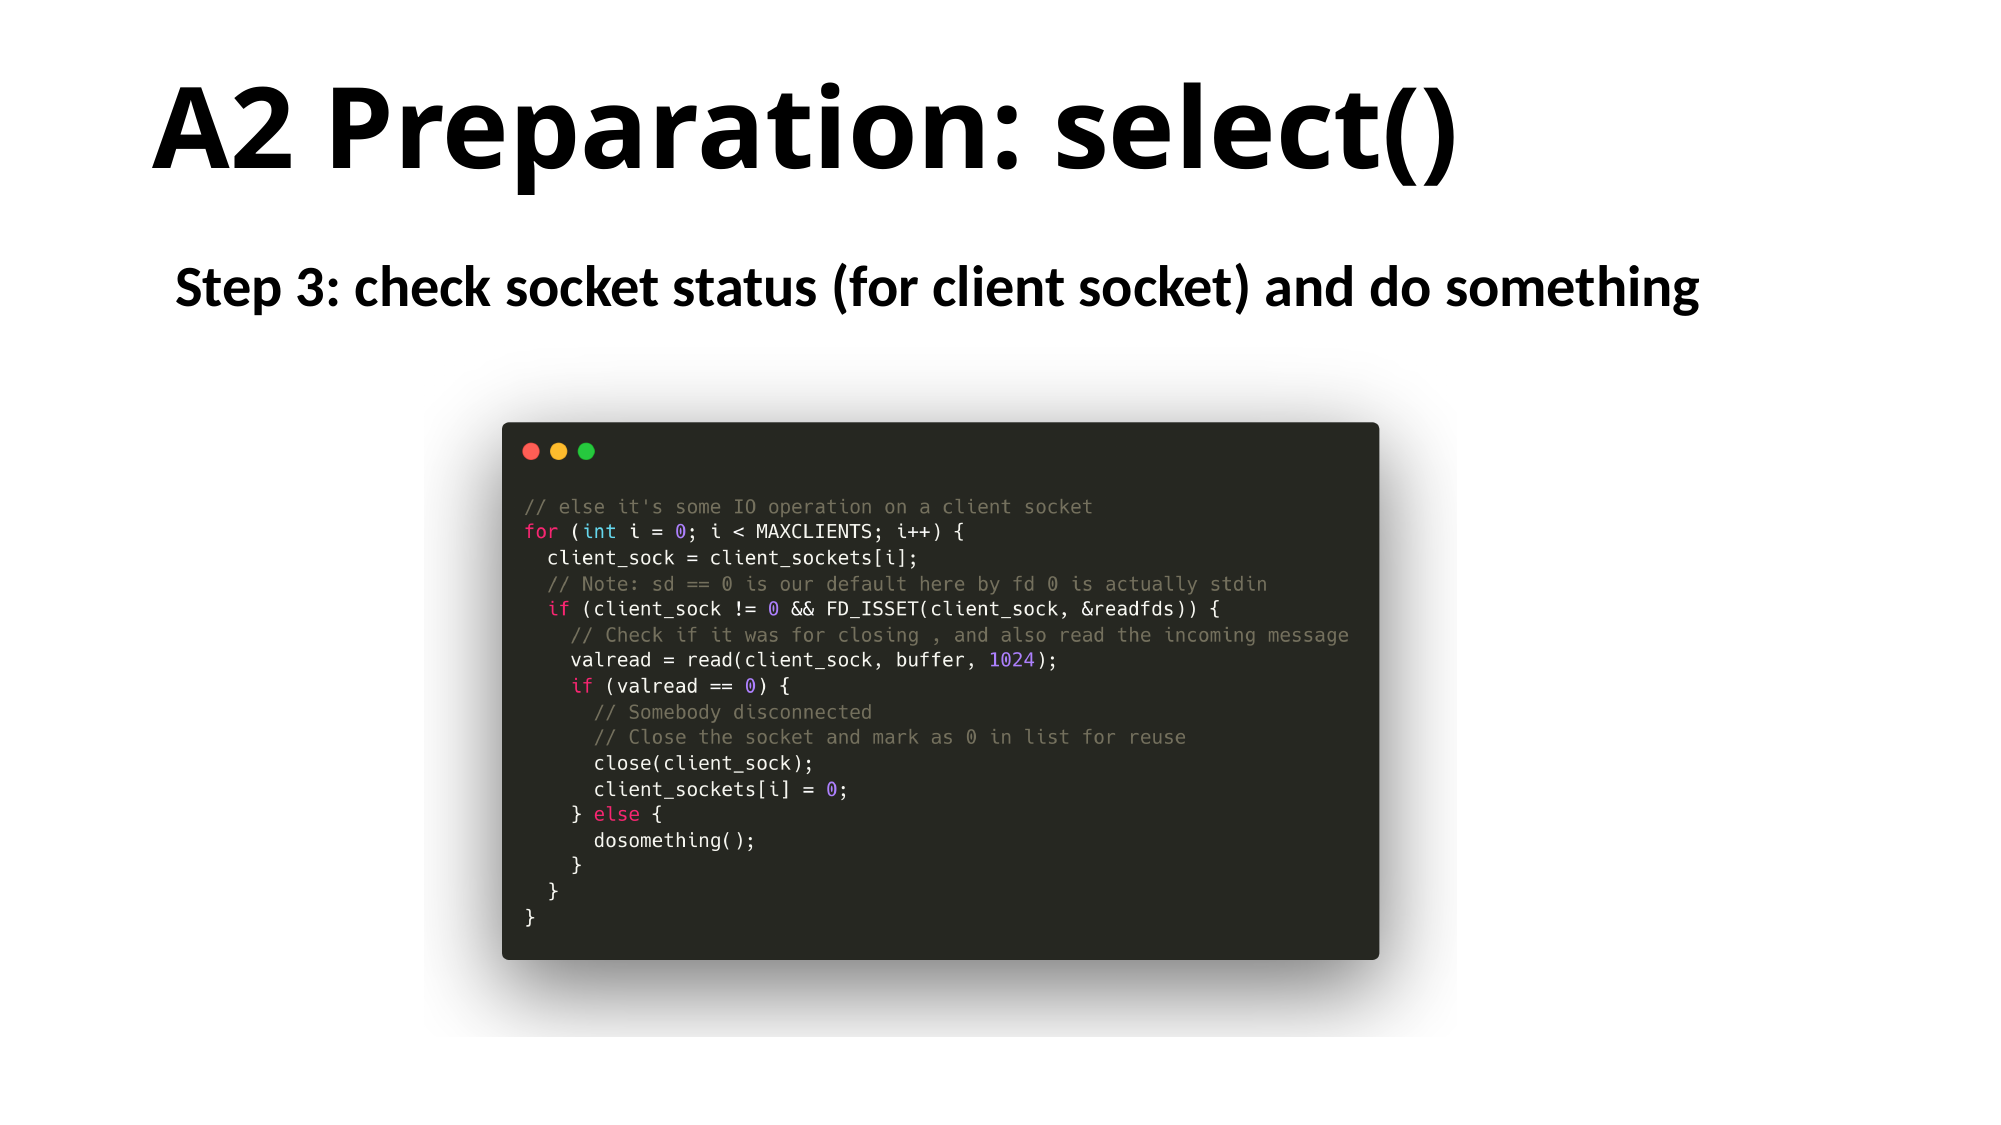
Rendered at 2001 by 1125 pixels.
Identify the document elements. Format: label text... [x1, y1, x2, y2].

text_box Step 3: check socket status (for client socket) and do something [160, 240, 1716, 326]
picture [424, 345, 1457, 1037]
title A2 Preparation: select() [137, 47, 1863, 201]
